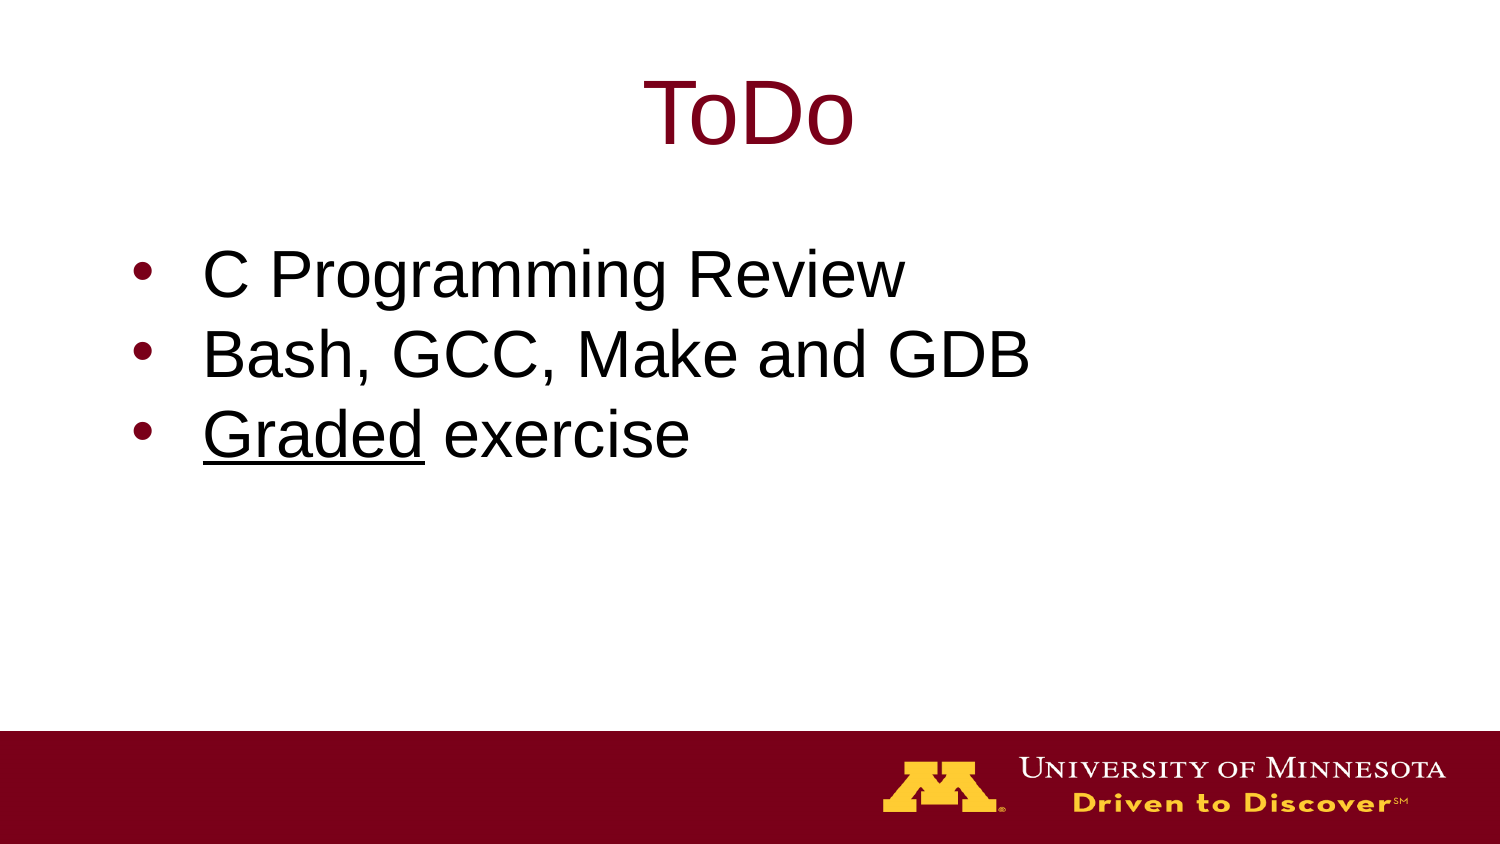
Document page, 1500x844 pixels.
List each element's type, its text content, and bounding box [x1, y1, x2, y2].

picture [0, 731, 1500, 844]
list C Programming Review Bash, GCC, Make and GDB Graded exercise [112, 215, 1388, 704]
title ToDo [112, 37, 1388, 179]
